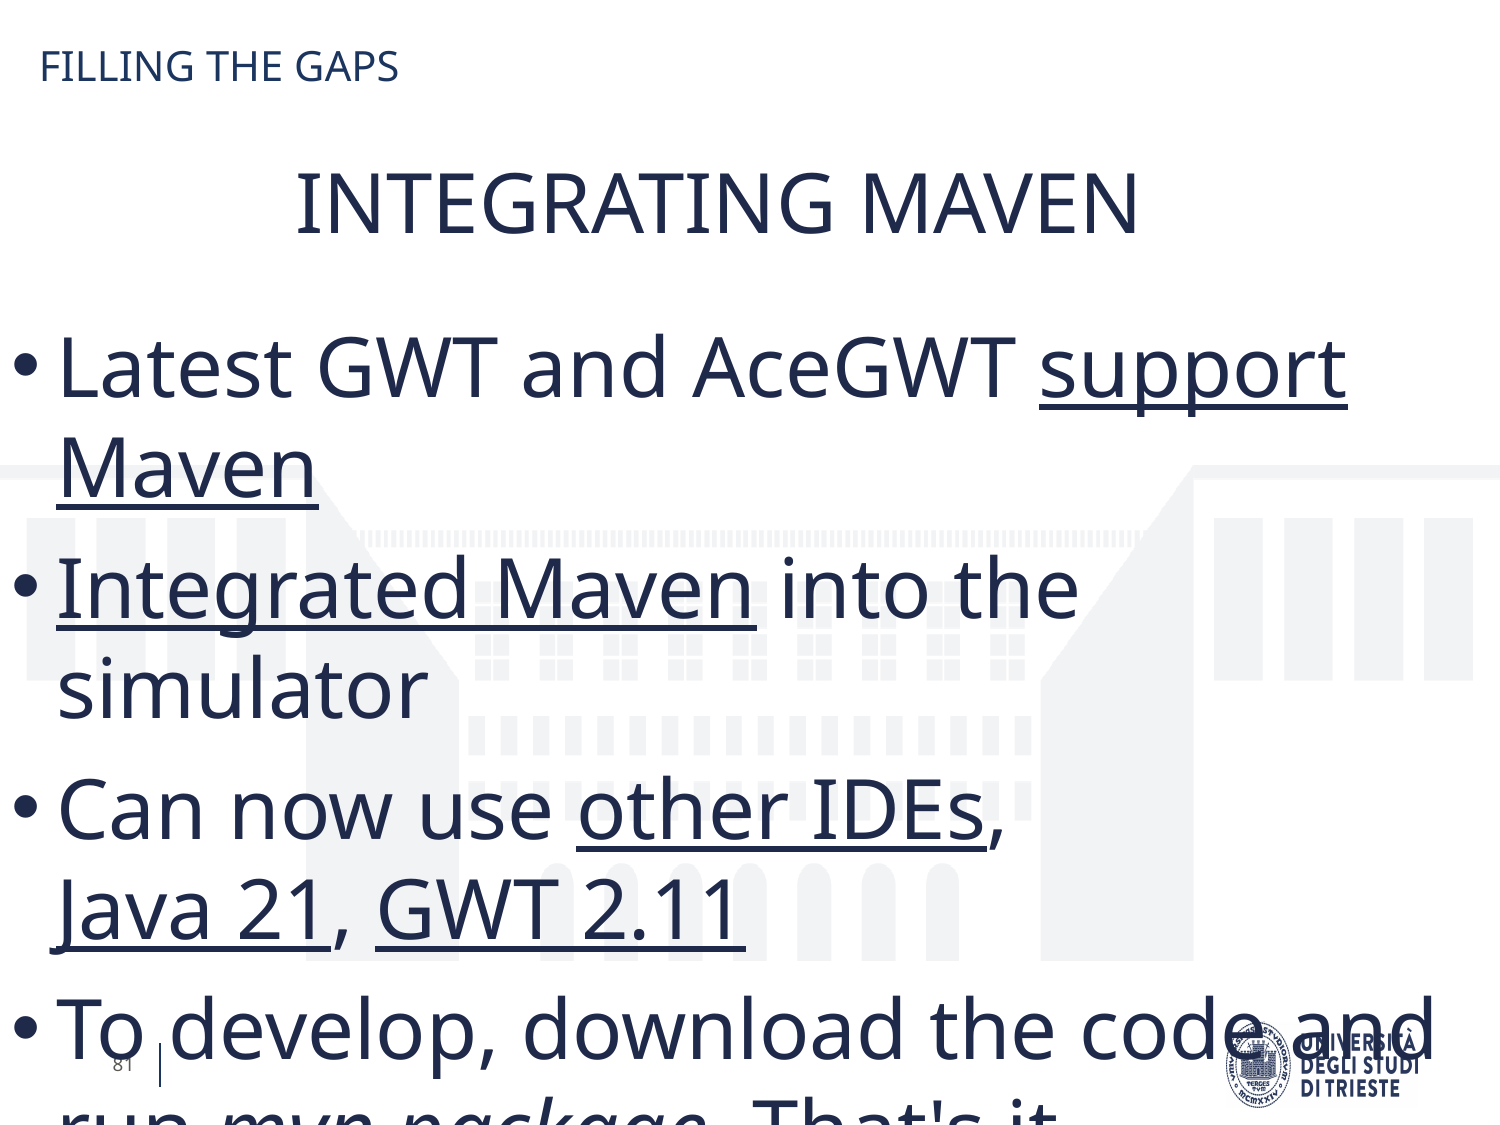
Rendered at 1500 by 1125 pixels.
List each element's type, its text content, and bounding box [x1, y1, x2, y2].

text_box Latest GWT and AceGWT support Maven Integrated Maven into the simulator Can now use other IDEs, Java 21, GWT 2.11 To develop, download the code and run mvn package. That's it. [0, 311, 1479, 1125]
text_box FILLING THE GAPS [31, 31, 814, 97]
text_box INTEGRATING MAVEN [0, 147, 1479, 254]
